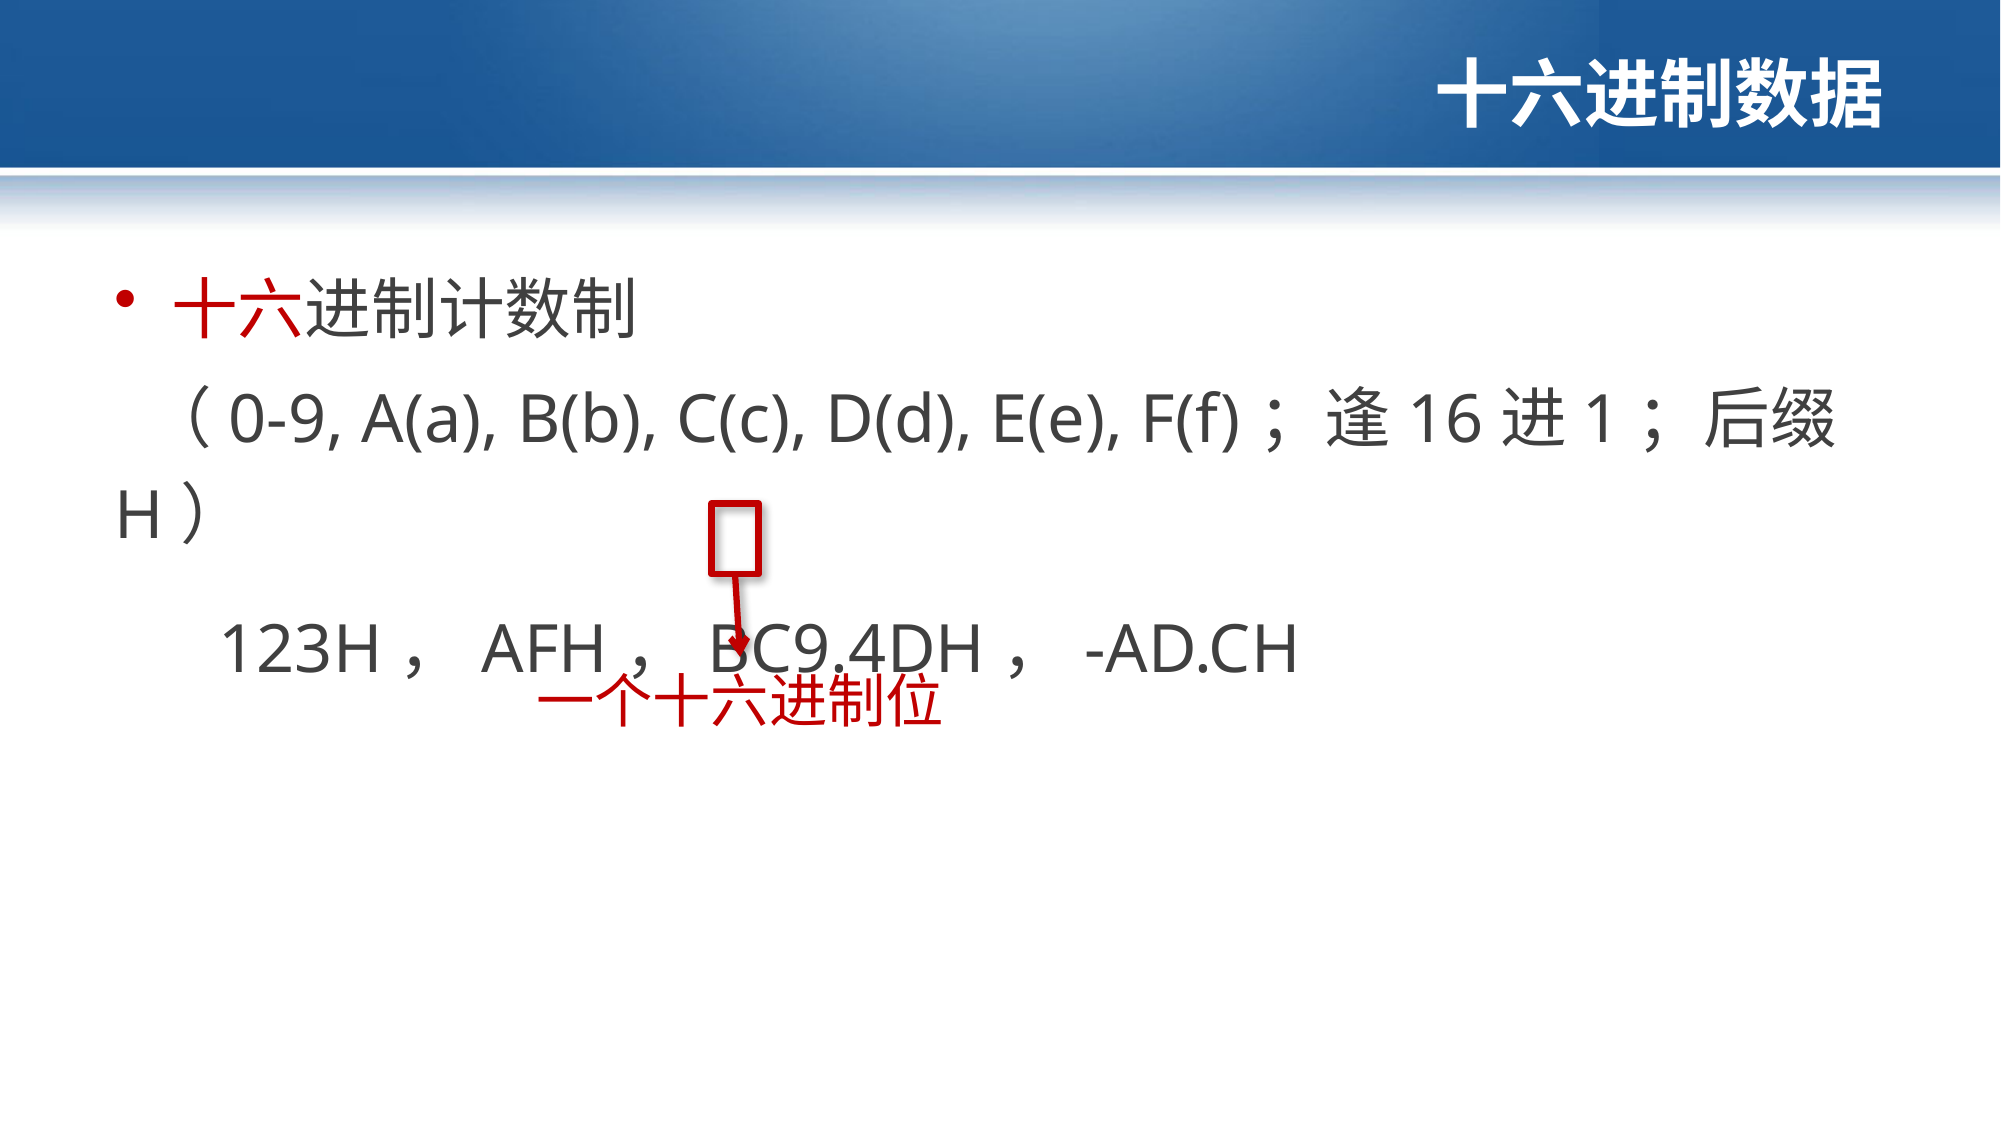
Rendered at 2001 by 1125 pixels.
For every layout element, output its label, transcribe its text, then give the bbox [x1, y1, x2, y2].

title 十六进制数据 [99, 45, 1900, 138]
list 十六进制计数制 （0-9, A(a), B(b), C(c), D(d), E(e), F(f)；逢16进1；后缀H） 123H，AFH，BC9.4DH，-AD.CH [99, 243, 1934, 634]
text_box [709, 501, 761, 576]
text_box 一个十六进制位 [480, 656, 1000, 742]
picture [0, 0, 2001, 1125]
